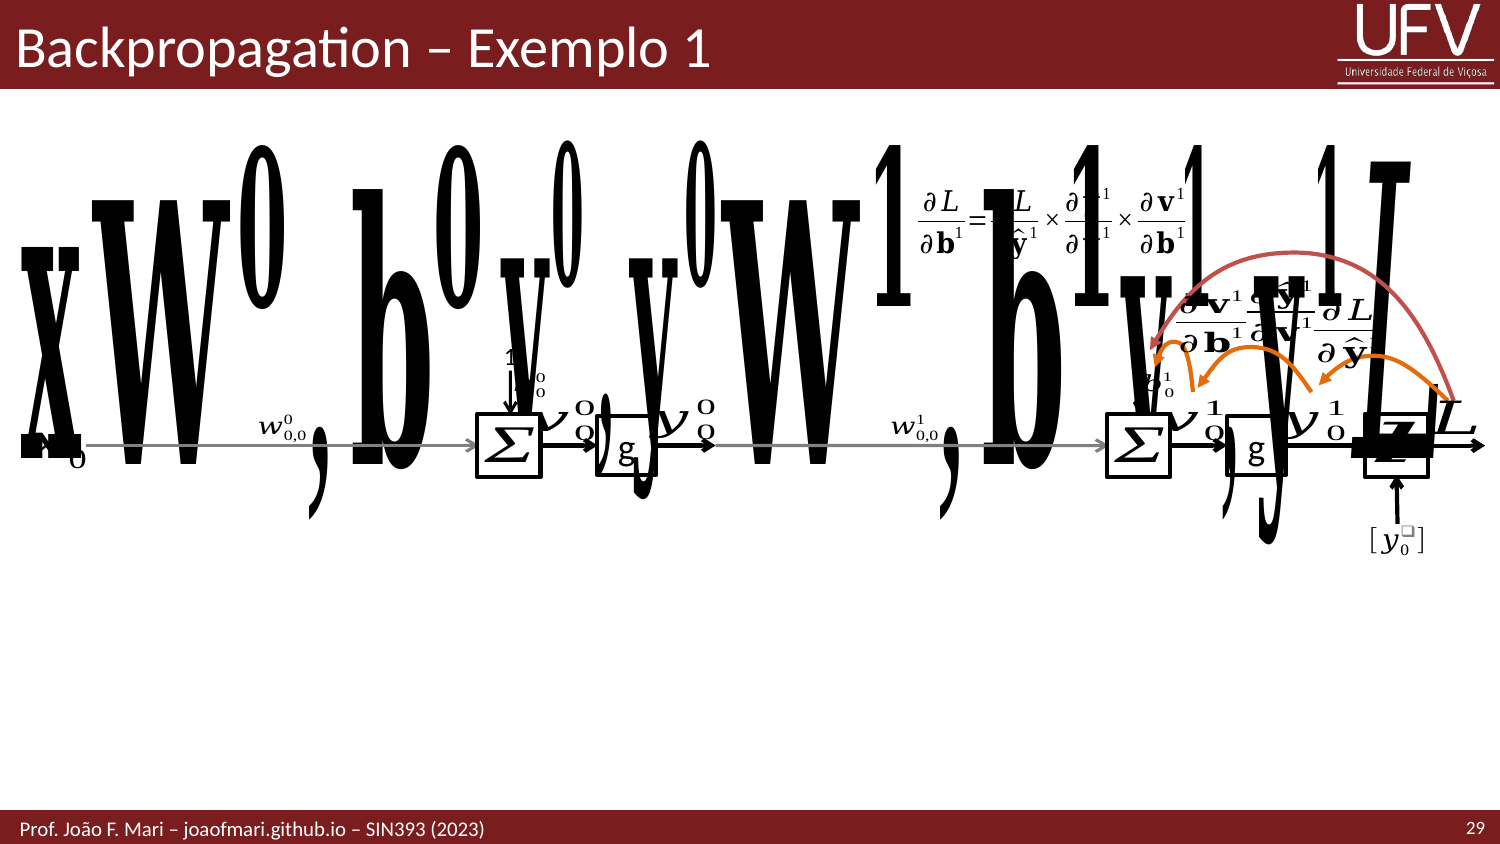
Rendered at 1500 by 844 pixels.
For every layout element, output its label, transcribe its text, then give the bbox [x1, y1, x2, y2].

title Backpropagation – Exemplo 1 [0, 0, 1500, 89]
slide_number 29 [1328, 811, 1500, 844]
footer Prof. João F. Mari – joaofmari.github.io – SIN393 (2023) [0, 812, 1034, 844]
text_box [26, 252, 1486, 560]
